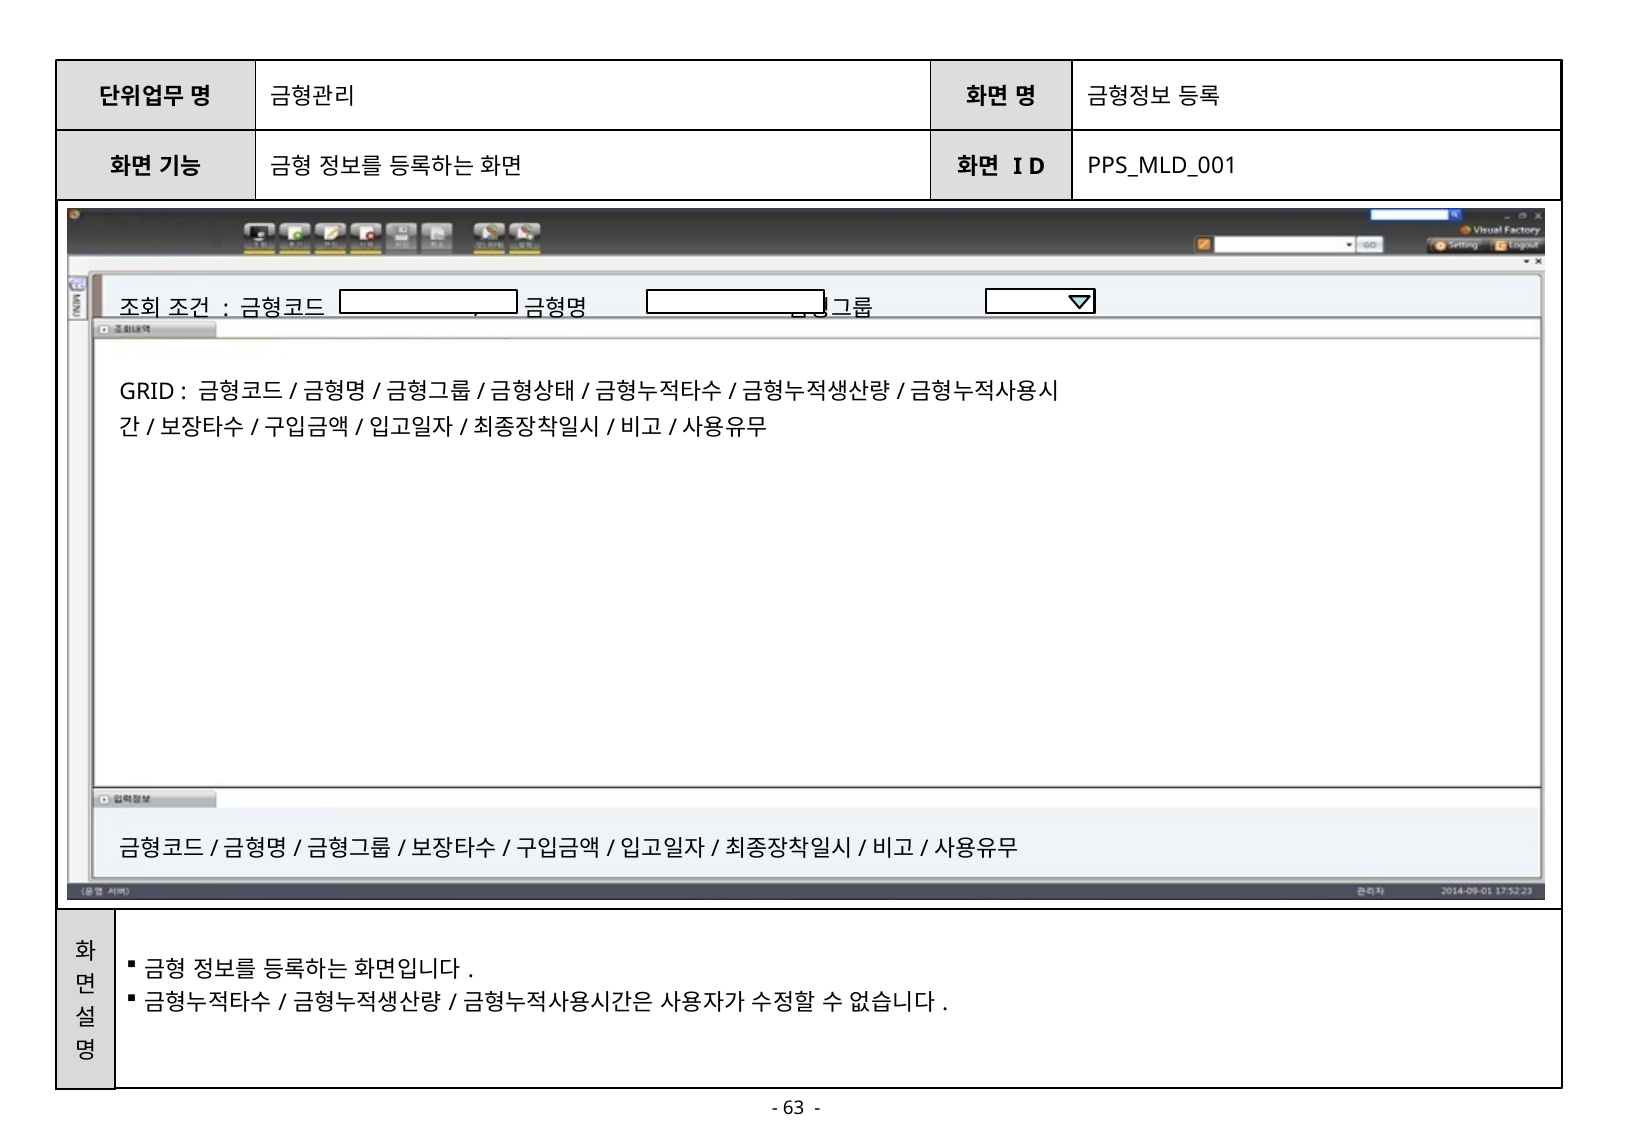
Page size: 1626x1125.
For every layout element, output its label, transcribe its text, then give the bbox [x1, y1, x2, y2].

table_cell 금형 정보를 등록하는 화면 [256, 131, 930, 199]
table_cell 화면 I D [931, 131, 1071, 199]
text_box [985, 289, 1095, 314]
table_header 화면 명 [931, 61, 1071, 129]
table_header 단위업무 명 [57, 61, 255, 129]
table_header 화 면 설 명 [57, 910, 114, 1088]
table_cell PPS_MLD_001 [1073, 131, 1560, 199]
picture [67, 208, 1545, 901]
table_header 금형정보 등록 [1073, 61, 1560, 129]
table_cell 화면 기능 [57, 131, 255, 199]
table_header 금형관리 [256, 61, 930, 129]
table_header 금형 정보를 등록하는 화면입니다. 금형누적타수/금형누적생산량/금형누적사용시간은 사용자가 수정할 수 없습니다. [116, 910, 1562, 1089]
